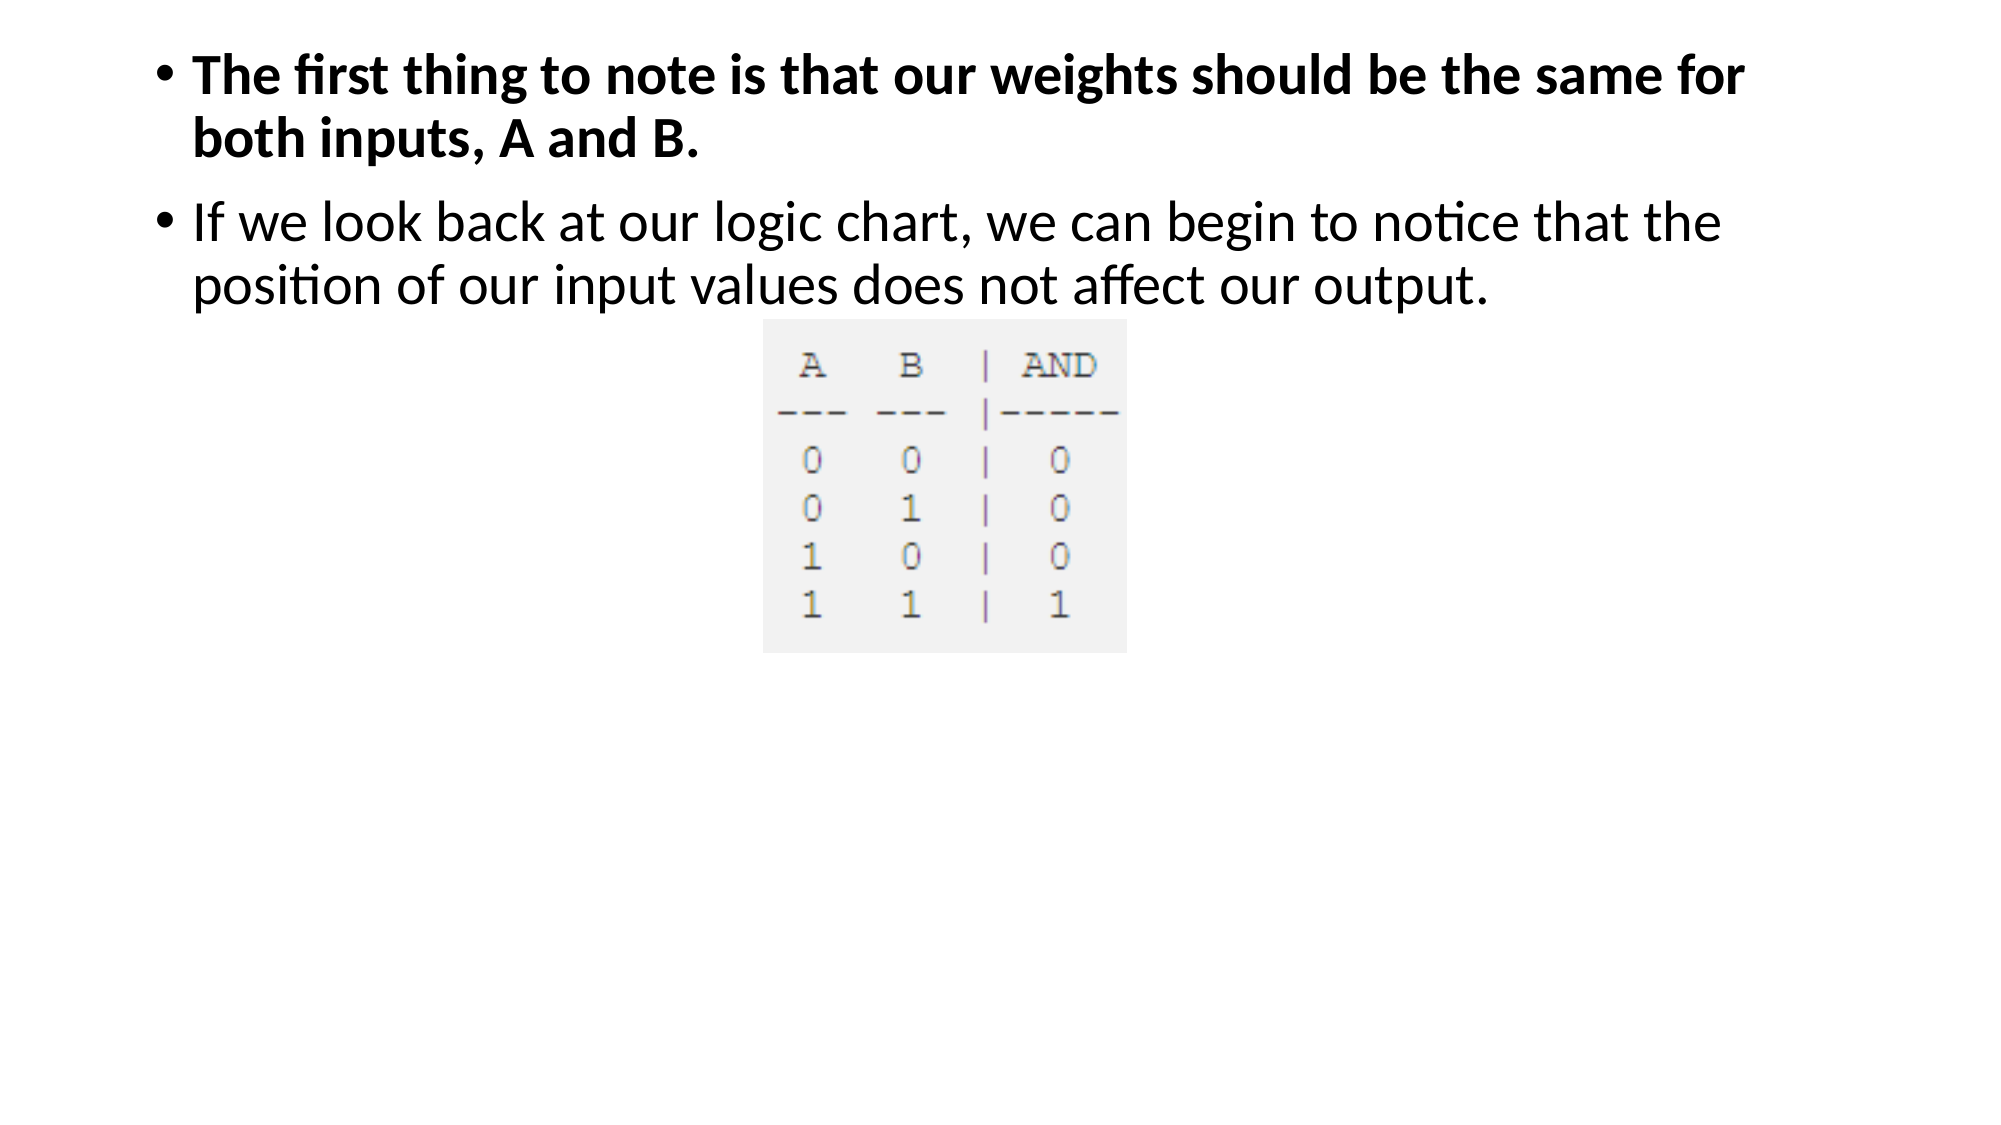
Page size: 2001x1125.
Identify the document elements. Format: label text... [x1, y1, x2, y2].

list The first thing to note is that our weights should be the same for both inputs, A and B. If we look back at our logic chart, we can begin to notice that the position of our input values does not affect our output. [139, 36, 1865, 1125]
picture [763, 319, 1127, 653]
